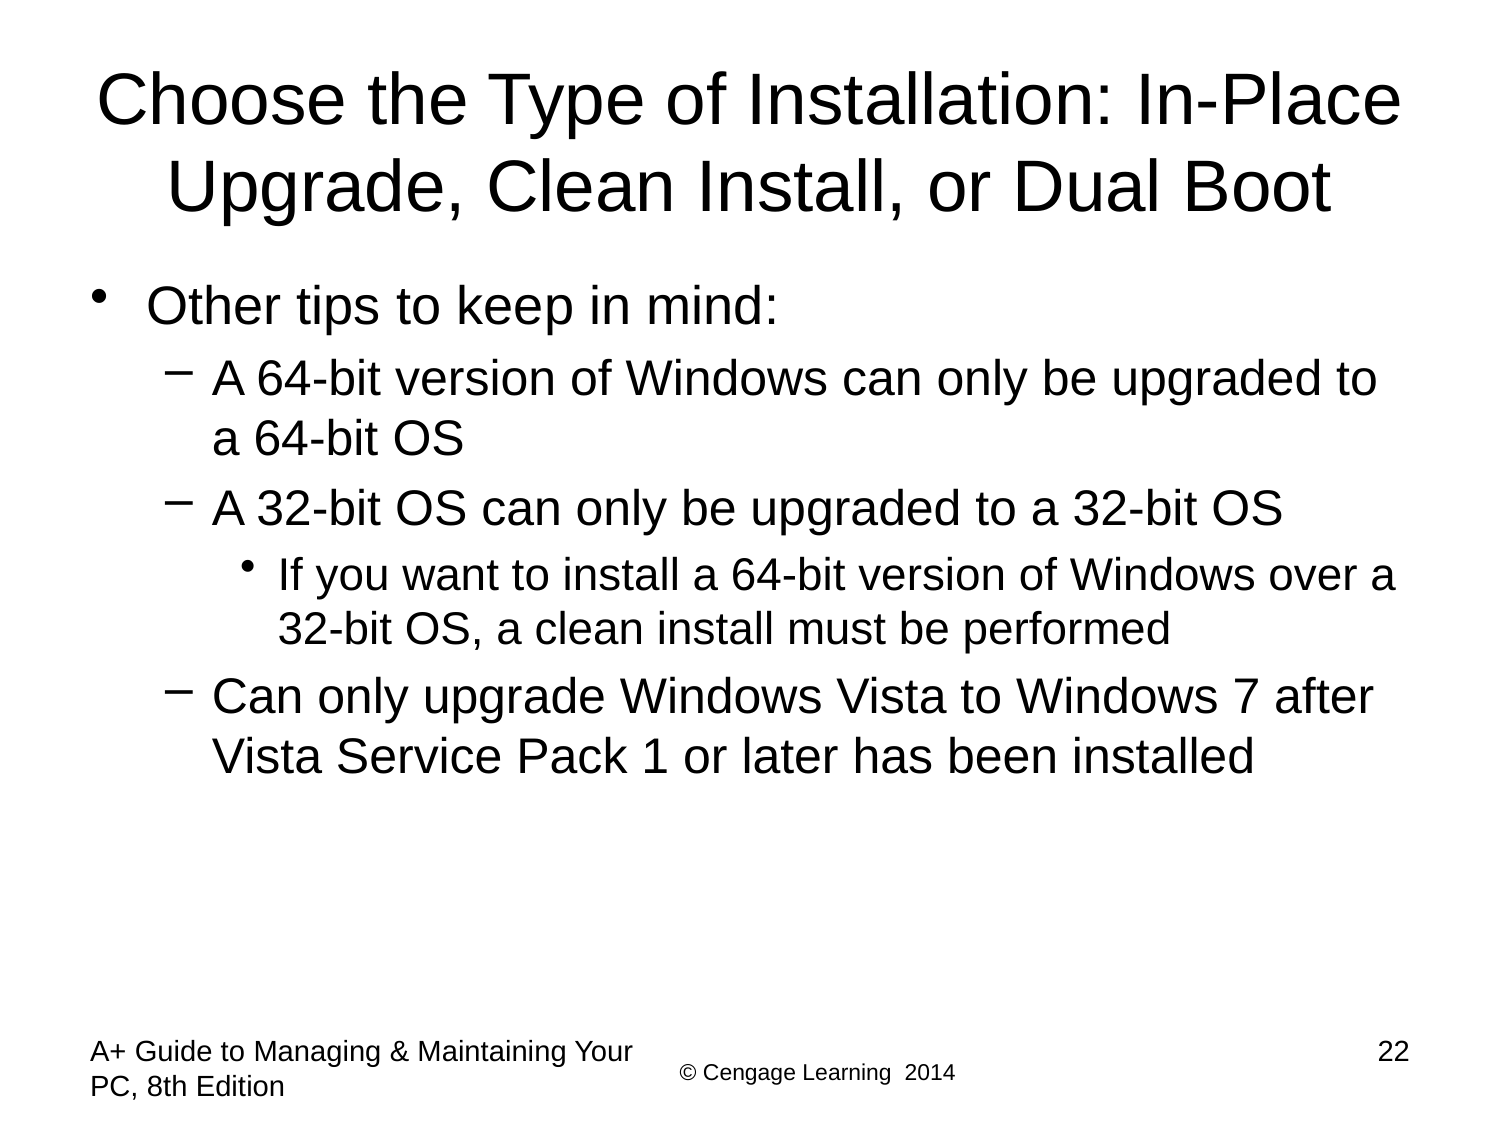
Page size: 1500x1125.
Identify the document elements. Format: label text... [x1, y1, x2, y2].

footer A+ Guide to Managing & Maintaining Your PC, 8th Edition [74, 1024, 651, 1103]
list Other tips to keep in mind: A 64-bit version of Windows can only be upgraded to a 64-bit OS A 32-bit OS can only be upgraded to a 32-bit OS If you want to install a 64-bit version of Windows over a 32-bit OS, a clean install must be performed Can only upgrade Windows Vista to Windows 7 after Vista Service Pack 1 or later has been installed [75, 262, 1425, 1005]
title Choose the Type of Installation: In-Place Upgrade, Clean Install, or Dual Boot [75, 45, 1425, 233]
slide_number 22 [1074, 1024, 1426, 1103]
